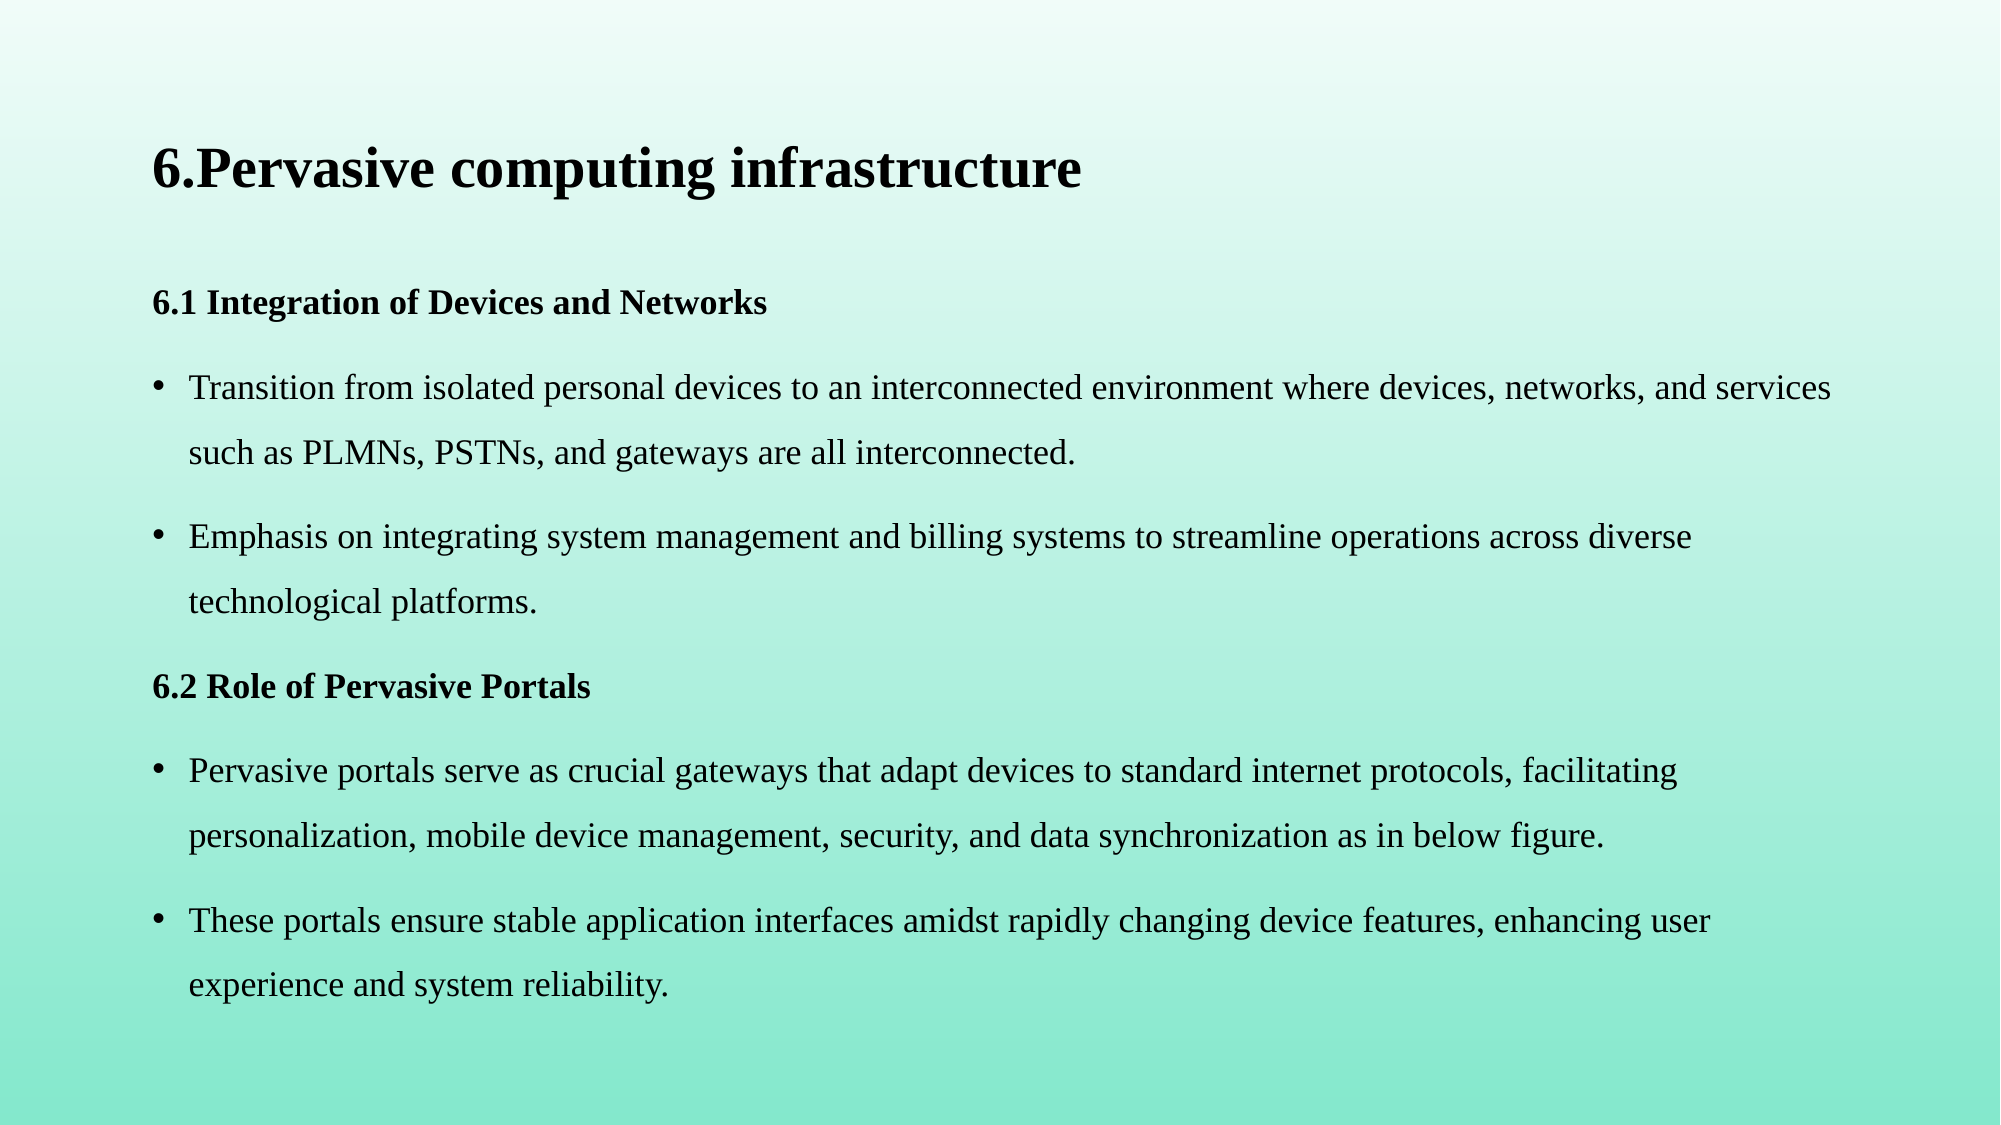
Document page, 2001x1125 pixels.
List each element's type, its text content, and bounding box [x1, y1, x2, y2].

list 6.1 Integration of Devices and Networks Transition from isolated personal devices to an interconnected environment where devices, networks, and services such as PLMNs, PSTNs, and gateways are all interconnected. Emphasis on integrating system management and billing systems to streamline operations across diverse technological platforms. 6.2 Role of Pervasive Portals Pervasive portals serve as crucial gateways that adapt devices to standard internet protocols, facilitating personalization, mobile device management, security, and data synchronization as in below figure. These portals ensure stable application interfaces amidst rapidly changing device features, enhancing user experience and system reliability. [137, 249, 1863, 1014]
title 6.Pervasive computing infrastructure [137, 59, 1863, 249]
